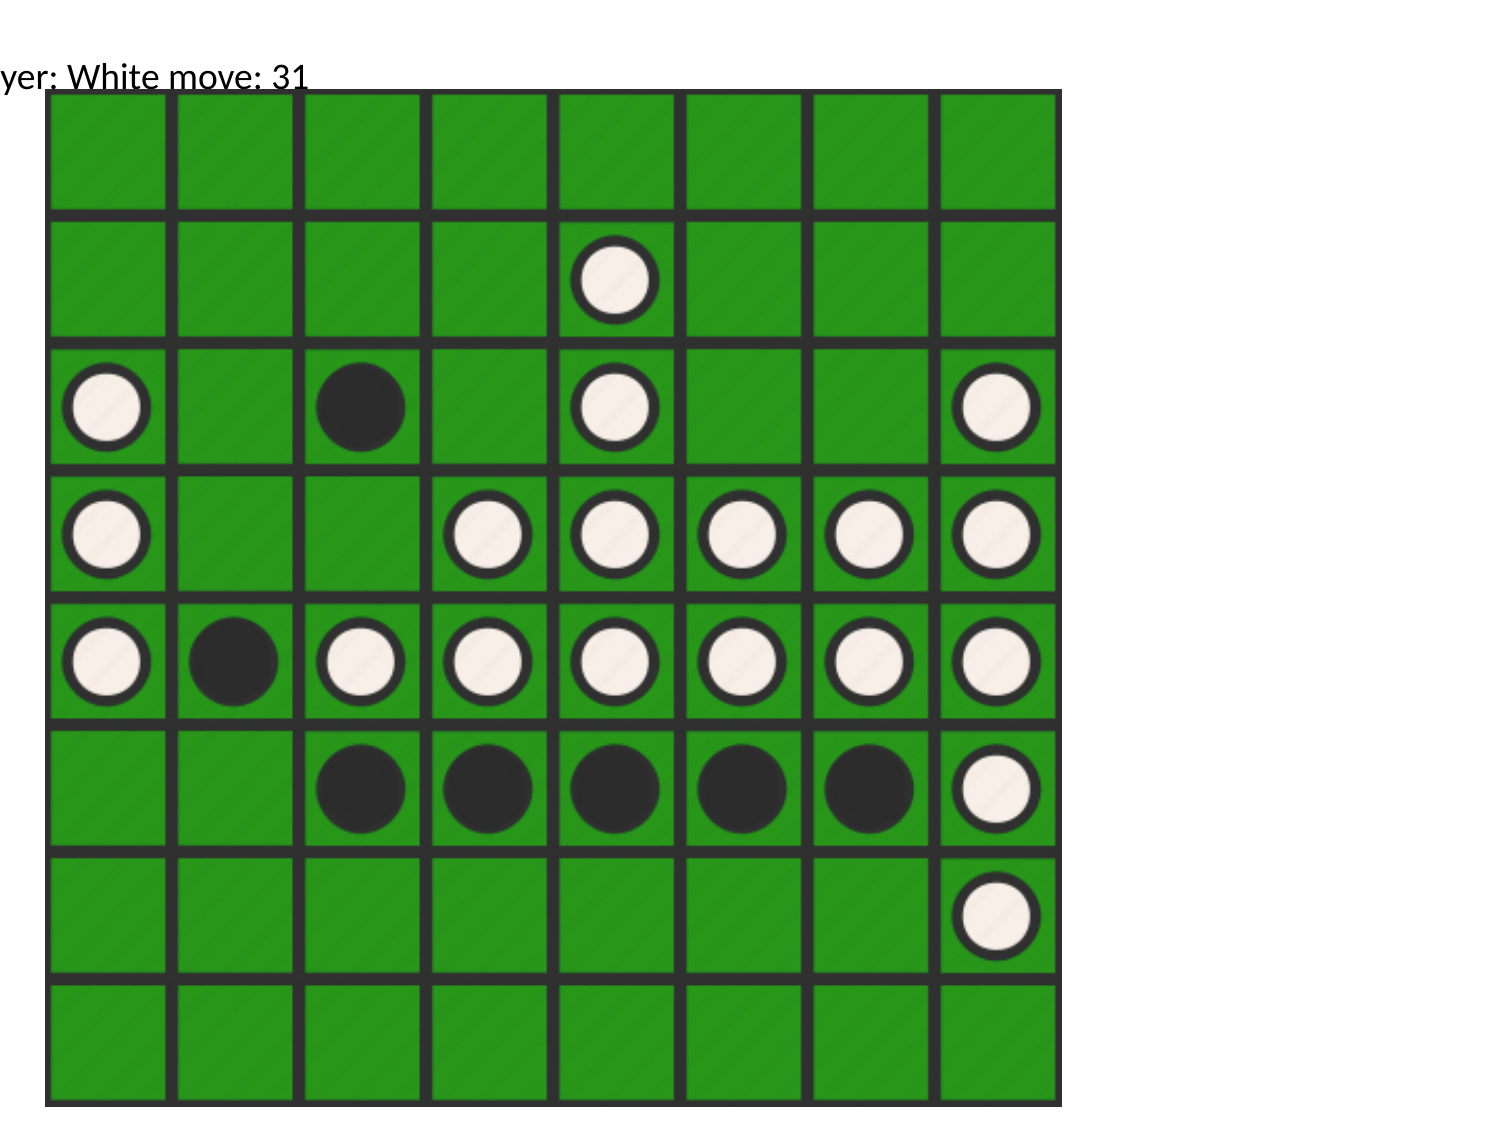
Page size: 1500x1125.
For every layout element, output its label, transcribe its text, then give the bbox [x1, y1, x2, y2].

picture [44, 89, 1062, 1107]
text_box turn: 22 player: White move: 31 [0, 44, 325, 105]
